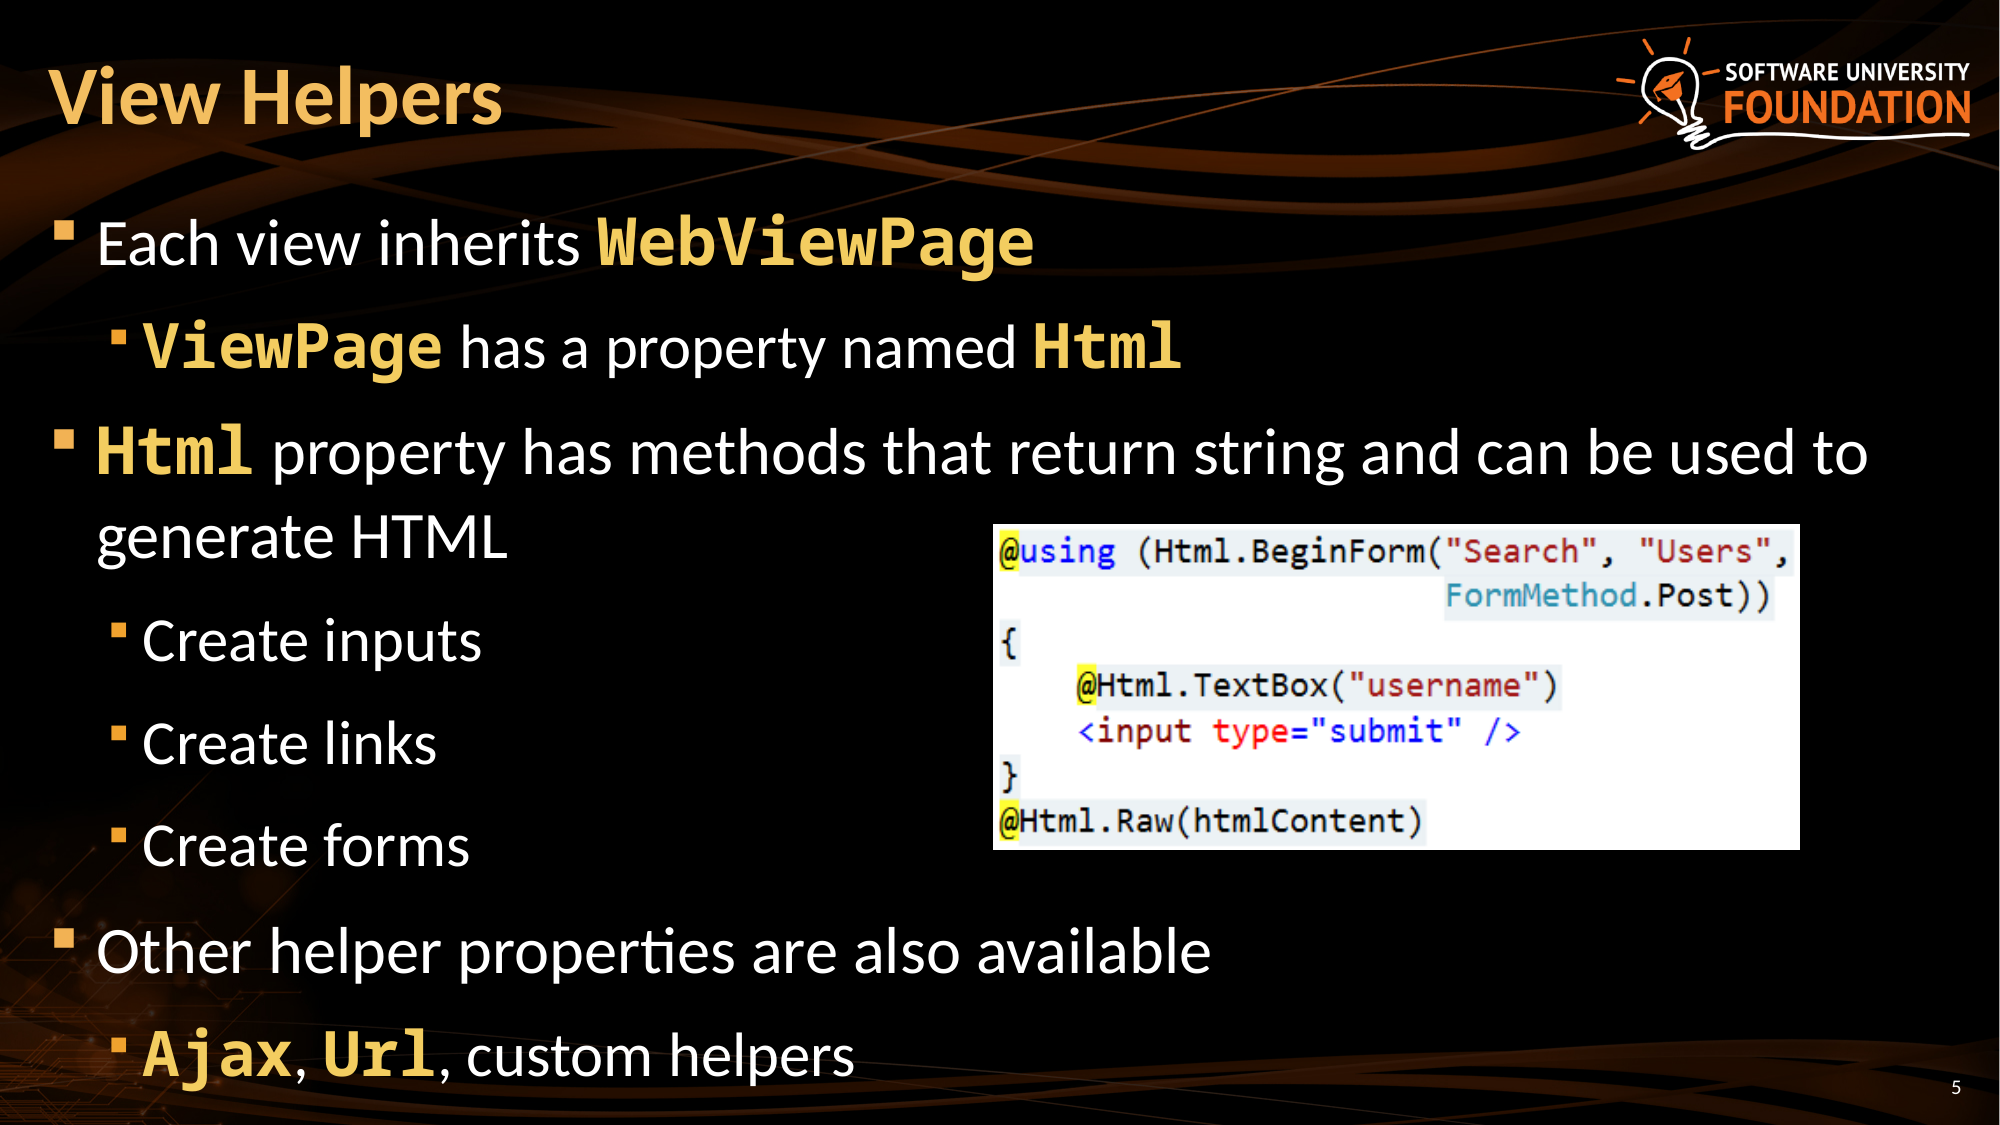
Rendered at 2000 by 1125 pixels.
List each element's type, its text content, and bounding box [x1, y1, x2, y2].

list Each view inherits WebViewPage ViewPage has a property named Html Html property has methods that return string and can be used to generate HTML Create inputs Create links Create forms Other helper properties are also available Ajax, Url, custom helpers [31, 188, 1968, 1103]
title View Helpers [30, 6, 1602, 189]
picture [0, 0, 2000, 1125]
